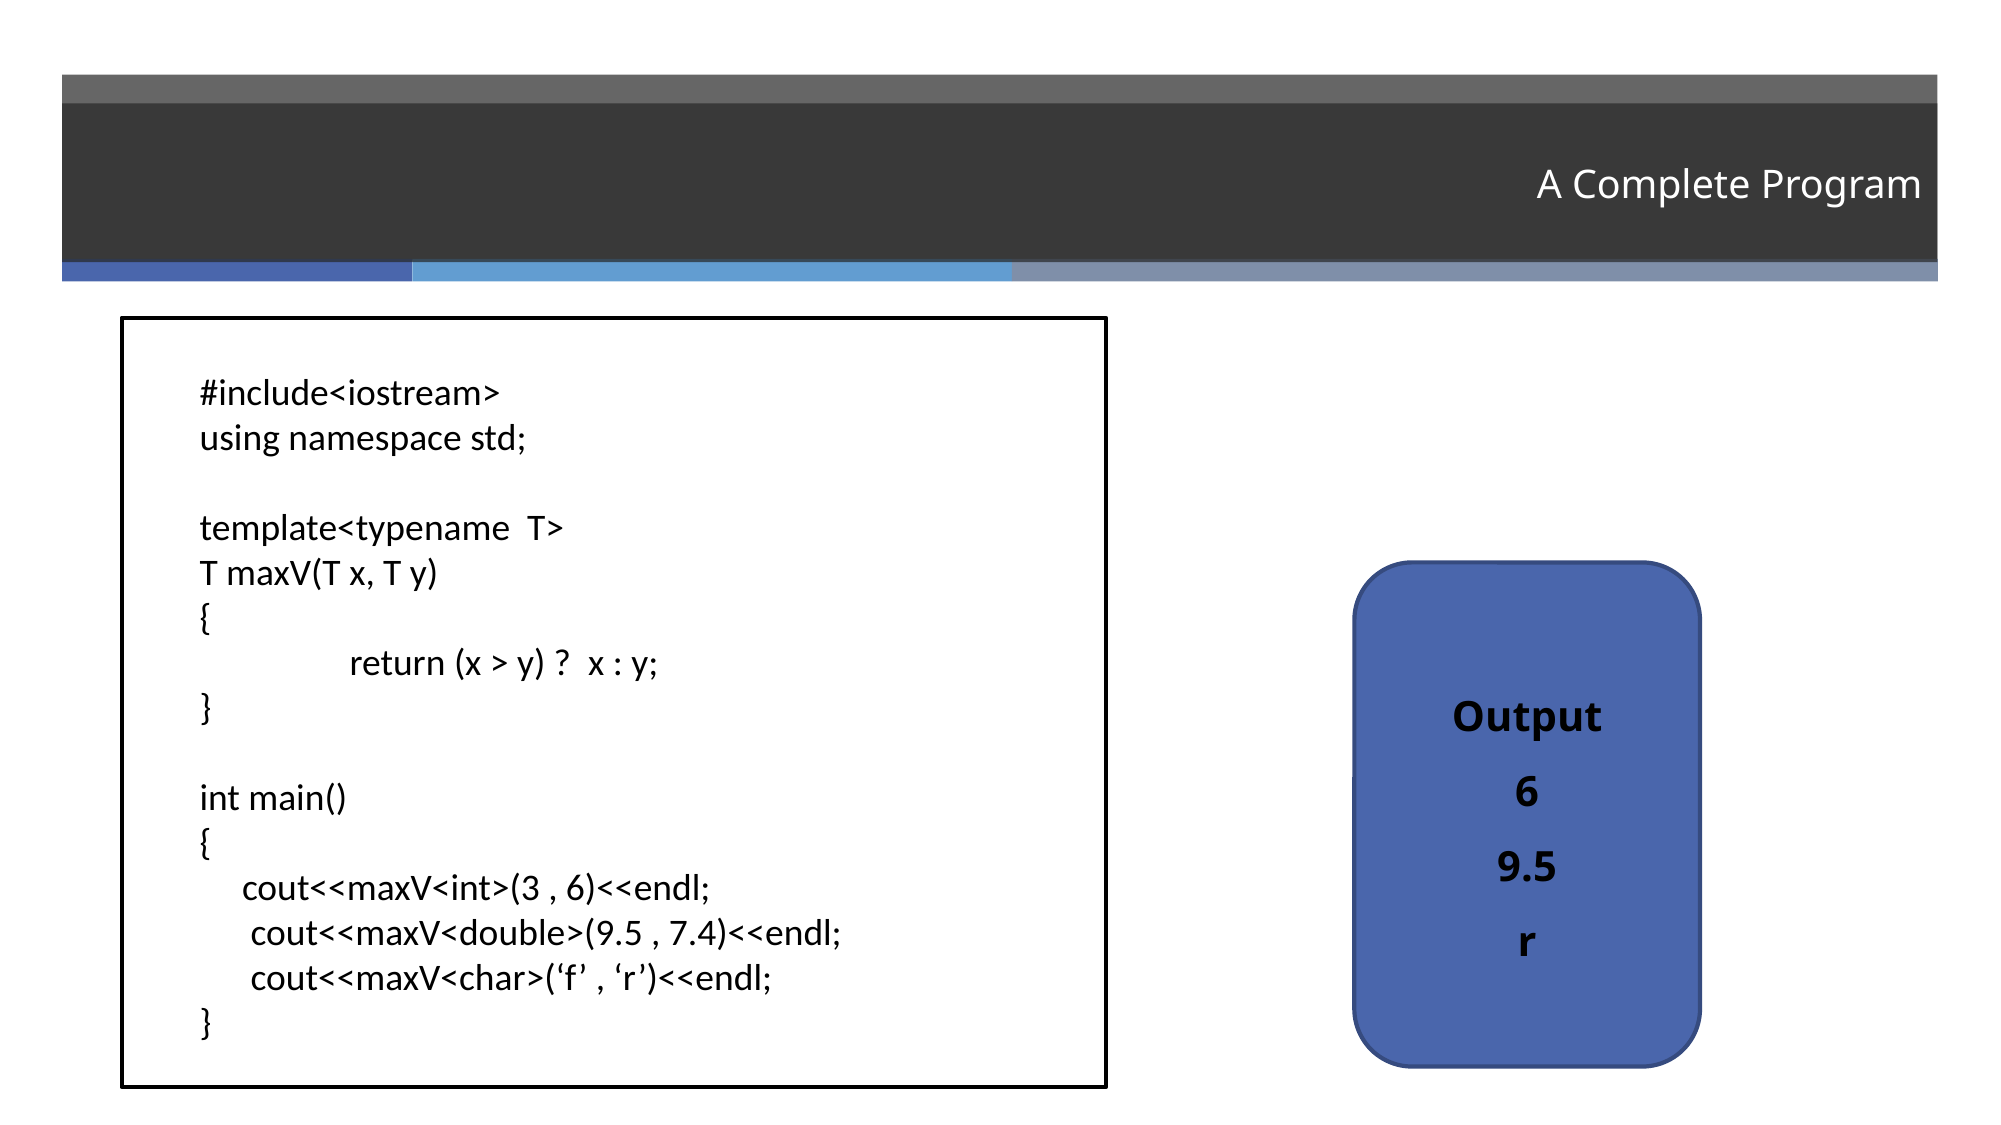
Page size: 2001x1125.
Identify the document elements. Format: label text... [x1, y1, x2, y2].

text_box [120, 316, 1108, 1089]
text_box Output 6 9.5 r [1352, 560, 1703, 1069]
title A Complete Program [62, 103, 1938, 263]
text_box #include<iostream> using namespace std; template<typename T> T maxV(T x, T y) { return (x > y) ? x : y; } int main() { cout<<maxV<int>(3 , 6)<<endl; cout<<maxV<double>(9.5 , 7.4)<<endl; cout<<maxV<char>(‘f’ , ‘r’)<<endl; } [184, 360, 1211, 1051]
